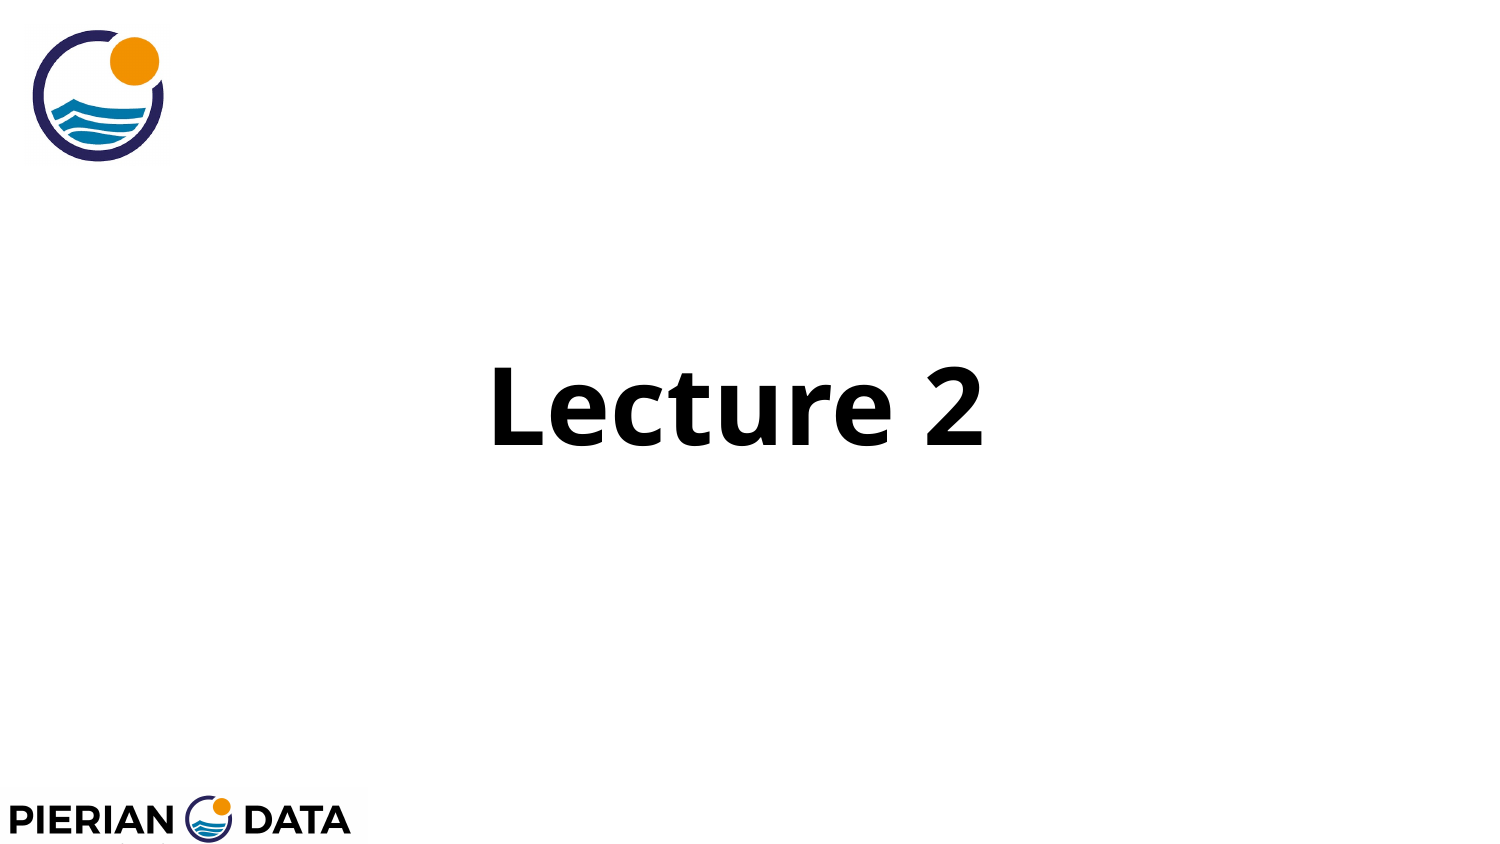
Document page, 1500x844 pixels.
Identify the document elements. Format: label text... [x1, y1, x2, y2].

title Lecture 2 [51, 239, 1449, 482]
picture [24, 24, 172, 167]
picture [0, 787, 368, 844]
